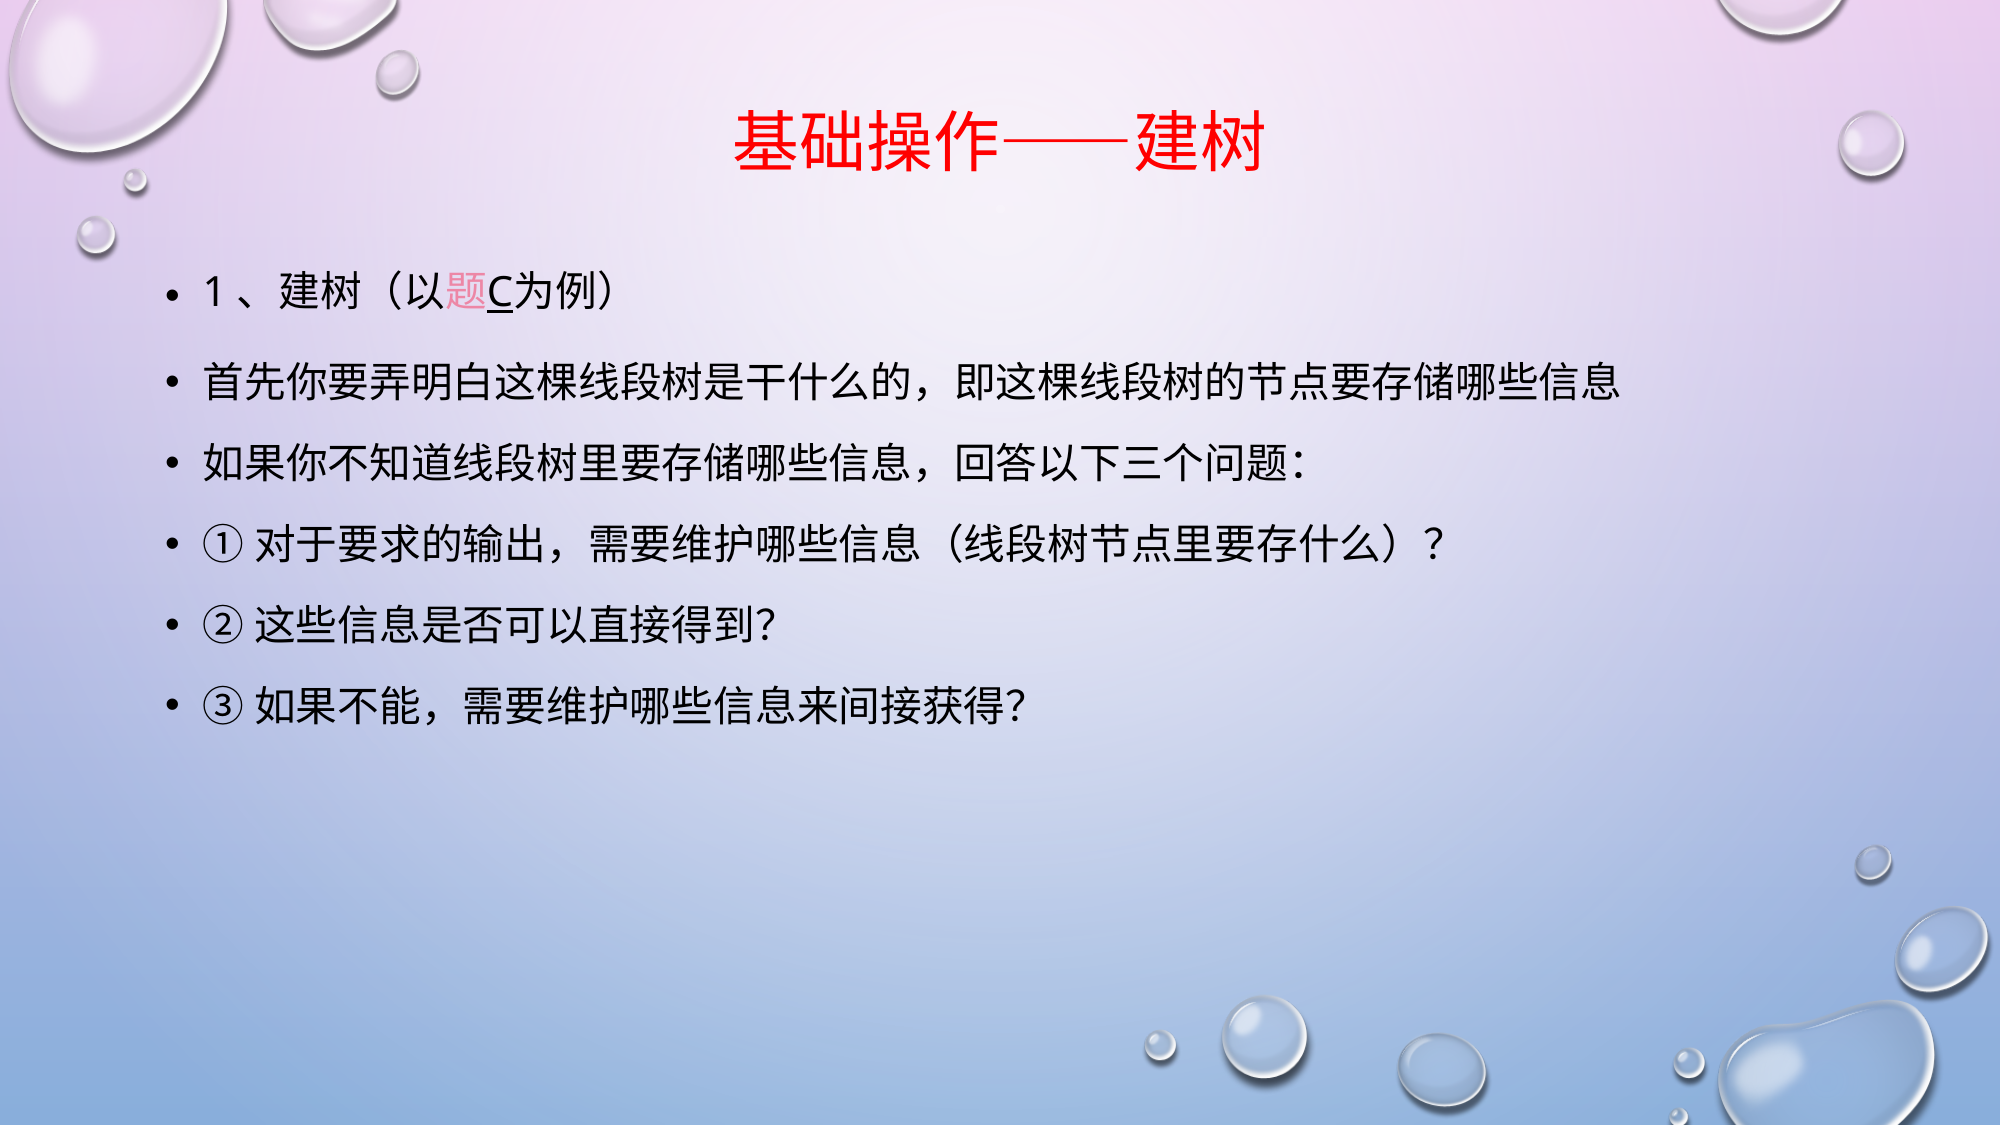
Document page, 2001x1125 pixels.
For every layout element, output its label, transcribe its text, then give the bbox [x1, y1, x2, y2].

list 1、建树（以题C为例） 首先你要弄明白这棵线段树是干什么的，即这棵线段树的节点要存储哪些信息 如果你不知道线段树里要存储哪些信息，回答以下三个问题： ①对于要求的输出，需要维护哪些信息（线段树节点里要存什么）？ ②这些信息是否可以直接得到？ ③如果不能，需要维护哪些信息来间接获得？ [150, 245, 1851, 916]
picture [0, 0, 2000, 1125]
title 基础操作——建树 [149, 101, 1851, 189]
